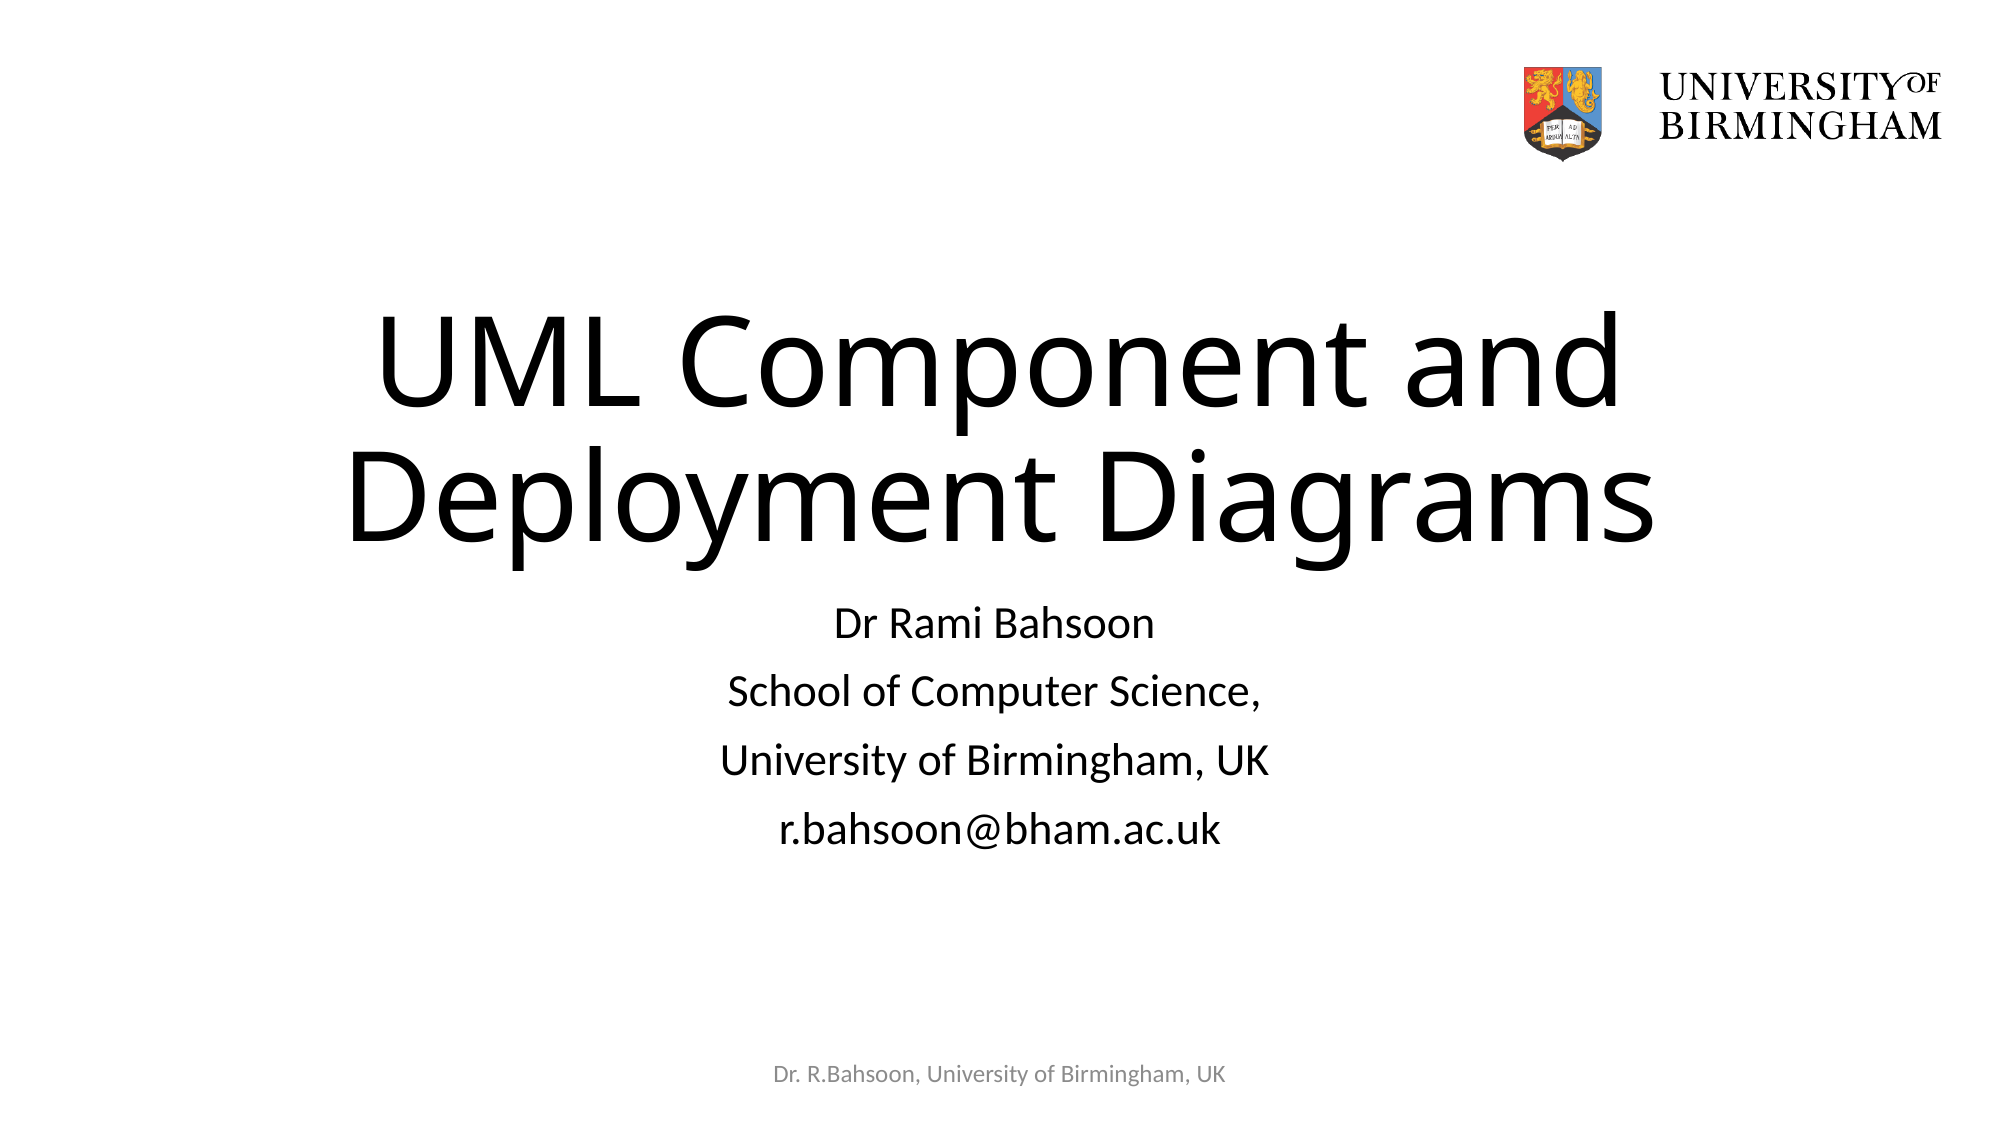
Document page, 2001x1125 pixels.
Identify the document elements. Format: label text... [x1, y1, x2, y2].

subtitle Dr Rami Bahsoon School of Computer Science, University of Birmingham, UK r.bahsoon@bham.ac.uk [249, 590, 1750, 863]
picture [1516, 59, 1948, 168]
title UML Component and Deployment Diagrams [249, 184, 1750, 576]
footer Dr. R.Bahsoon, University of Birmingham, UK [662, 1042, 1338, 1103]
